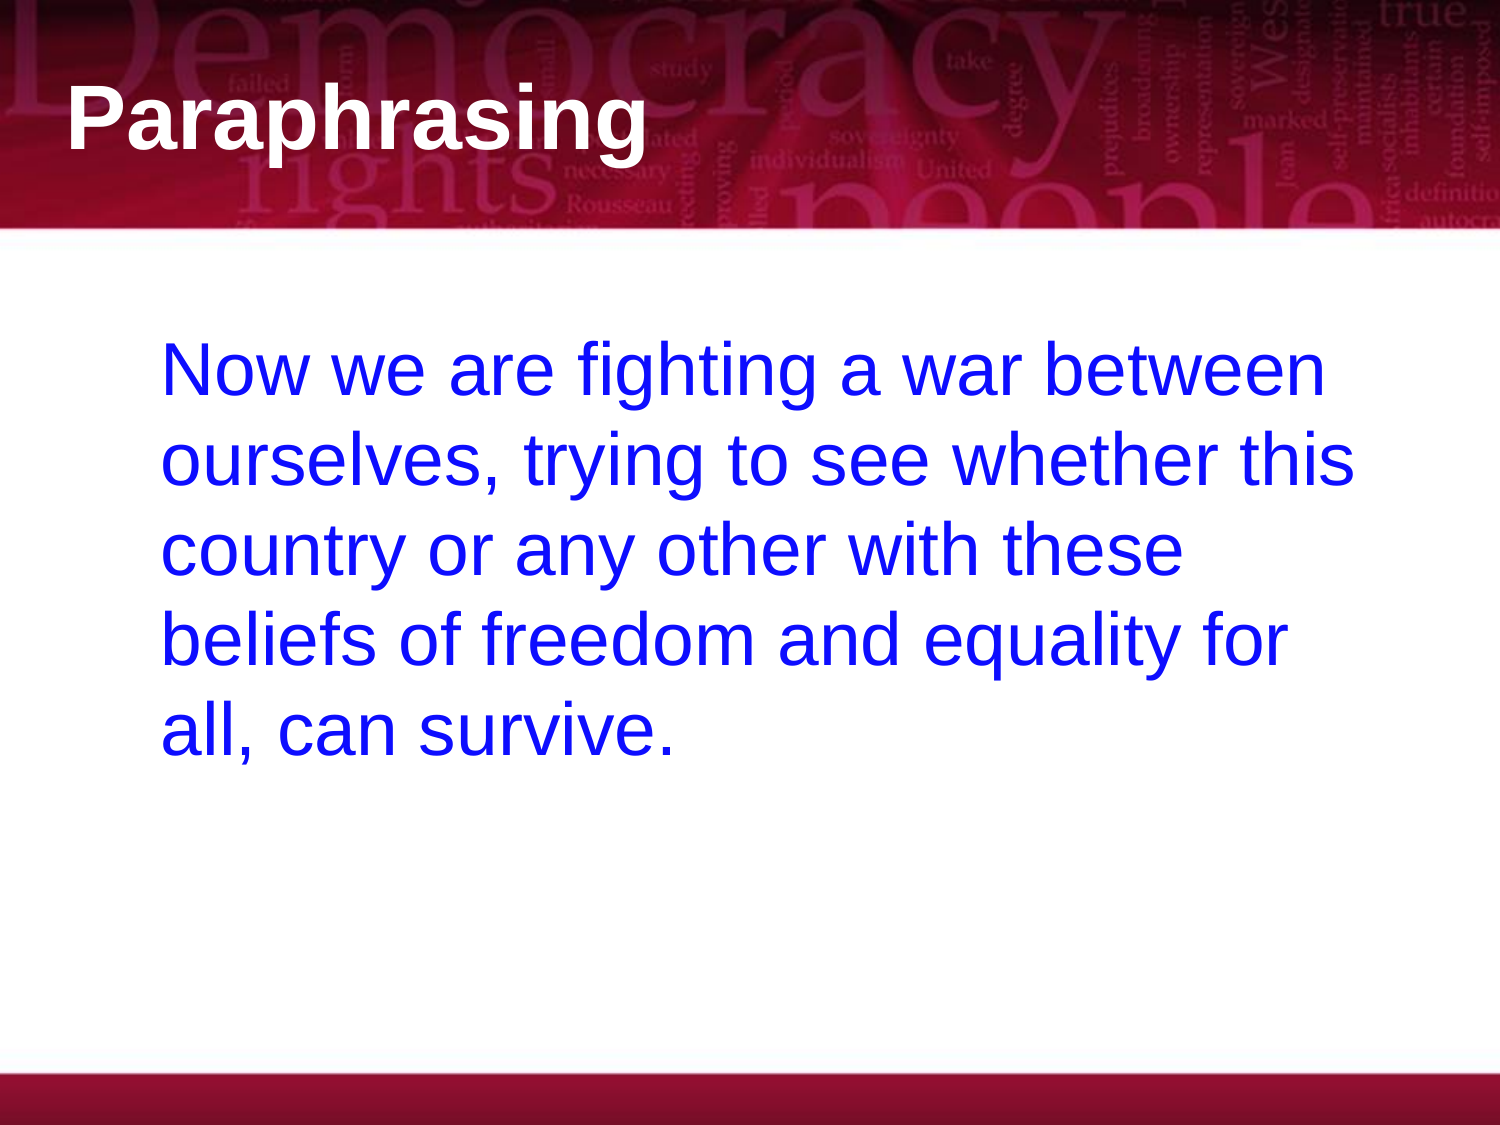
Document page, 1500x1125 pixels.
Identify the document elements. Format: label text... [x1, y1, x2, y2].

picture [0, 0, 1500, 1125]
list Now we are fighting a war between ourselves, trying to see whether this country or any other with these beliefs of freedom and equality for all, can survive. [0, 312, 1396, 875]
title Paraphrasing [50, 12, 1450, 213]
